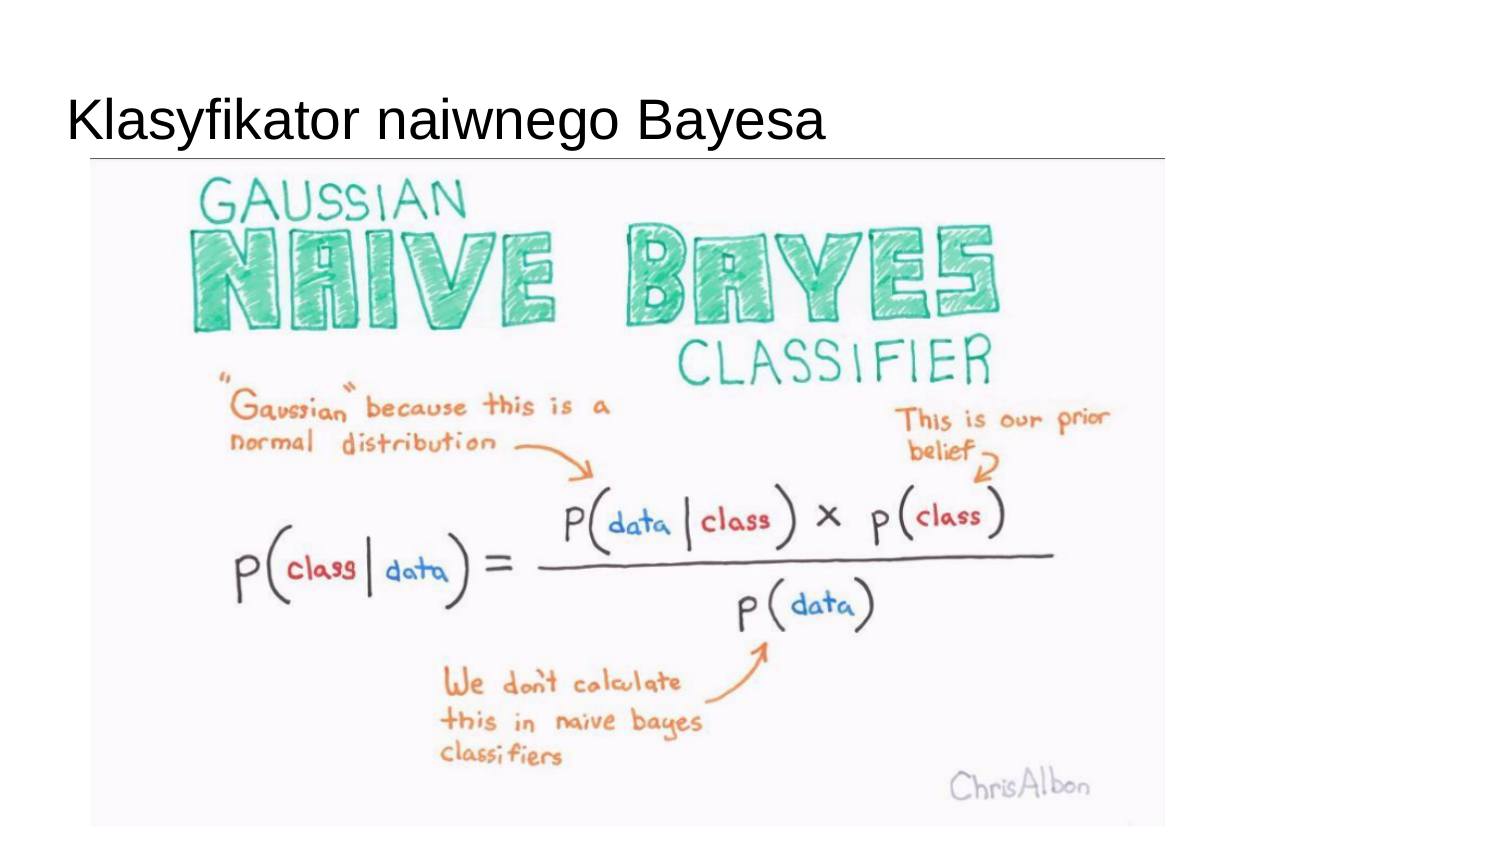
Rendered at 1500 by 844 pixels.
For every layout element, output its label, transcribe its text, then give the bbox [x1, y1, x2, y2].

title Klasyfikator naiwnego Bayesa [51, 72, 1449, 167]
picture [90, 158, 1165, 832]
